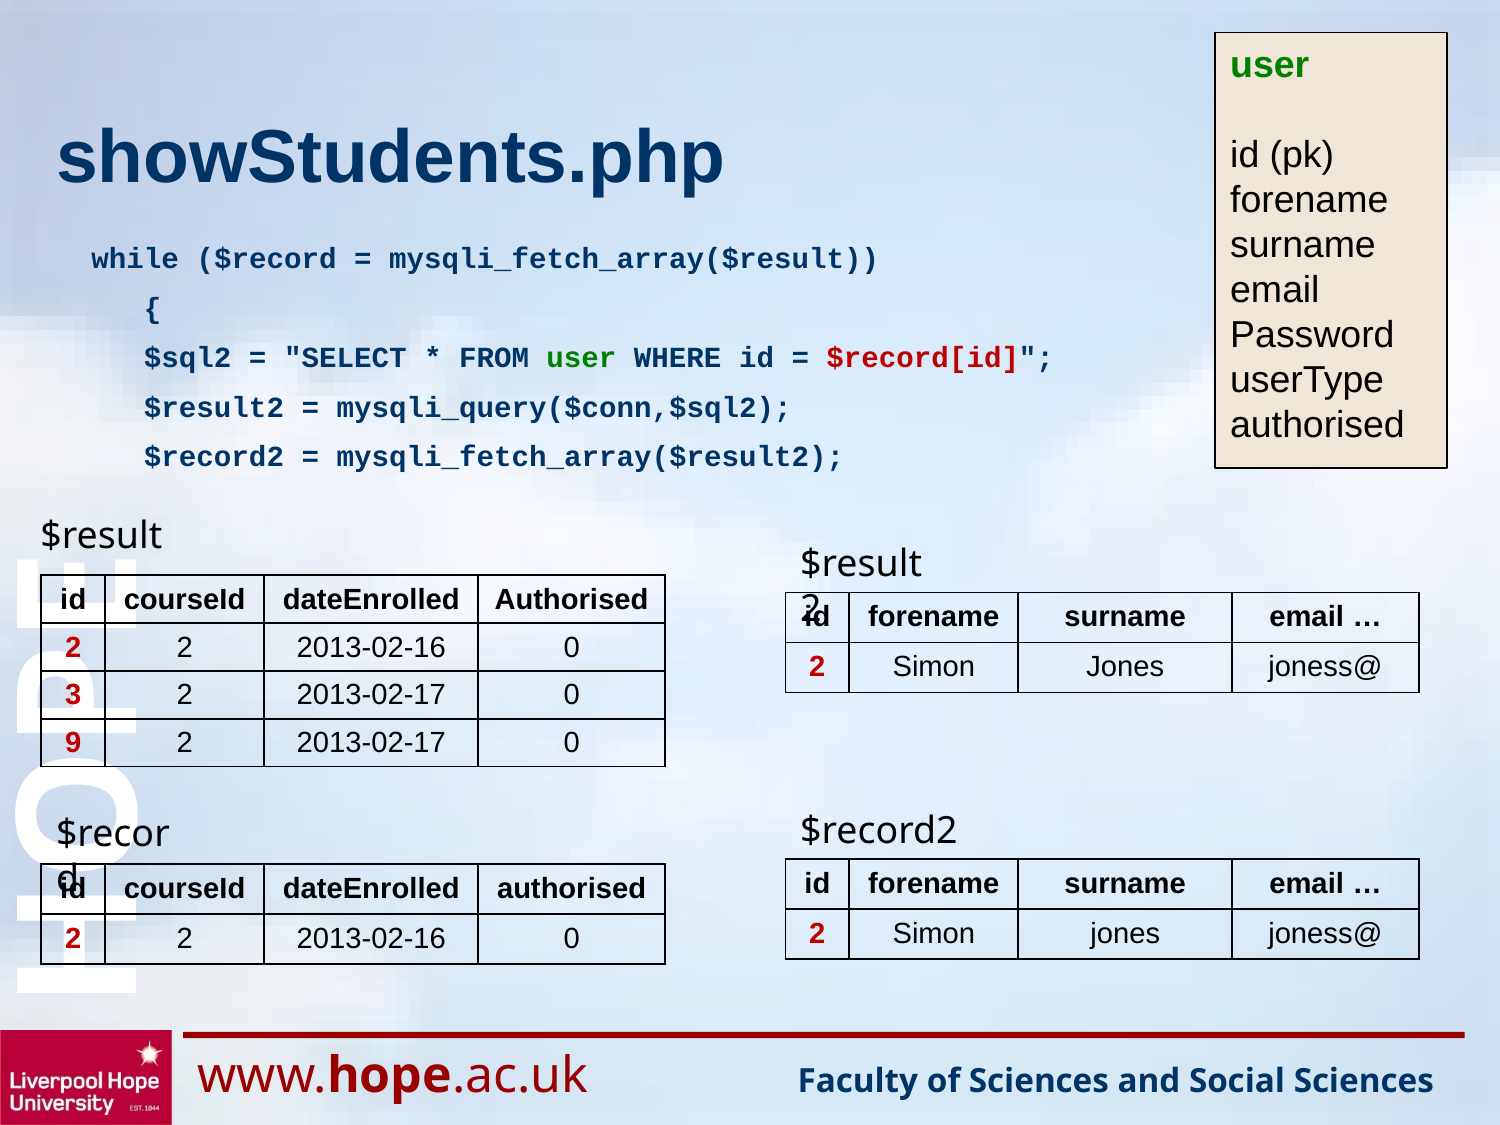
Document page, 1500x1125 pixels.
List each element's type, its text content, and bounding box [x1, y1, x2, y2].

table_header forename [850, 860, 1017, 908]
table_cell 0 [479, 720, 664, 766]
table_cell 2 [106, 720, 263, 766]
table_cell Simon [850, 643, 1017, 692]
table_header id [786, 860, 848, 908]
table_cell 2013-02-16 [265, 915, 477, 963]
table_cell 2 [42, 915, 104, 963]
table_cell Jones [1019, 643, 1231, 692]
table_header surname [1019, 593, 1231, 642]
title showStudents.php [41, 42, 1215, 207]
table_cell 2 [106, 915, 263, 963]
table_header id [786, 637, 848, 642]
table_header forename [850, 593, 1017, 642]
picture [0, 1030, 172, 1125]
table_cell Simon [850, 910, 1017, 958]
table_header Authorised [479, 576, 664, 622]
table_cell 3 [42, 672, 104, 718]
table_header id [42, 576, 104, 622]
table_header dateEnrolled [265, 865, 477, 913]
table_header email … [1233, 593, 1418, 642]
table_cell joness@ [1233, 643, 1418, 692]
text_box $record [41, 801, 207, 907]
table_cell 2 [106, 624, 263, 670]
table_header courseId [106, 865, 263, 913]
text_box $result [25, 503, 178, 564]
table_header authorised [479, 865, 664, 913]
table_header id [42, 907, 104, 913]
table_header email … [1233, 860, 1418, 908]
table_header dateEnrolled [265, 576, 477, 622]
list while ($record = mysqli_fetch_array($result)) { $sql2 = "SELECT * FROM user WHERE id = $record[id]"; $result2 = mysqli_query($conn,$sql2); $record2 = mysqli_fetch_array($result2); [76, 231, 1400, 999]
table_cell 2 [42, 624, 104, 670]
text_box $result2 [785, 531, 951, 637]
table_cell 2 [786, 643, 848, 692]
table_cell 0 [479, 672, 664, 718]
table_cell 2 [106, 672, 263, 718]
table_cell 9 [42, 720, 104, 766]
table_cell 2 [786, 910, 848, 958]
table_cell joness@ [1233, 910, 1418, 958]
table_cell jones [1019, 910, 1231, 958]
table_cell 2013-02-16 [265, 624, 477, 670]
table_cell 2013-02-17 [265, 672, 477, 718]
text_box user id (pk) forename surname email Password userType authorised [1215, 32, 1447, 468]
table_header surname [1019, 860, 1231, 908]
table_cell 0 [479, 624, 664, 670]
table_cell 2013-02-17 [265, 720, 477, 766]
text_box $record2 [785, 798, 987, 859]
table_header courseId [106, 576, 263, 622]
table_cell 0 [479, 915, 664, 963]
